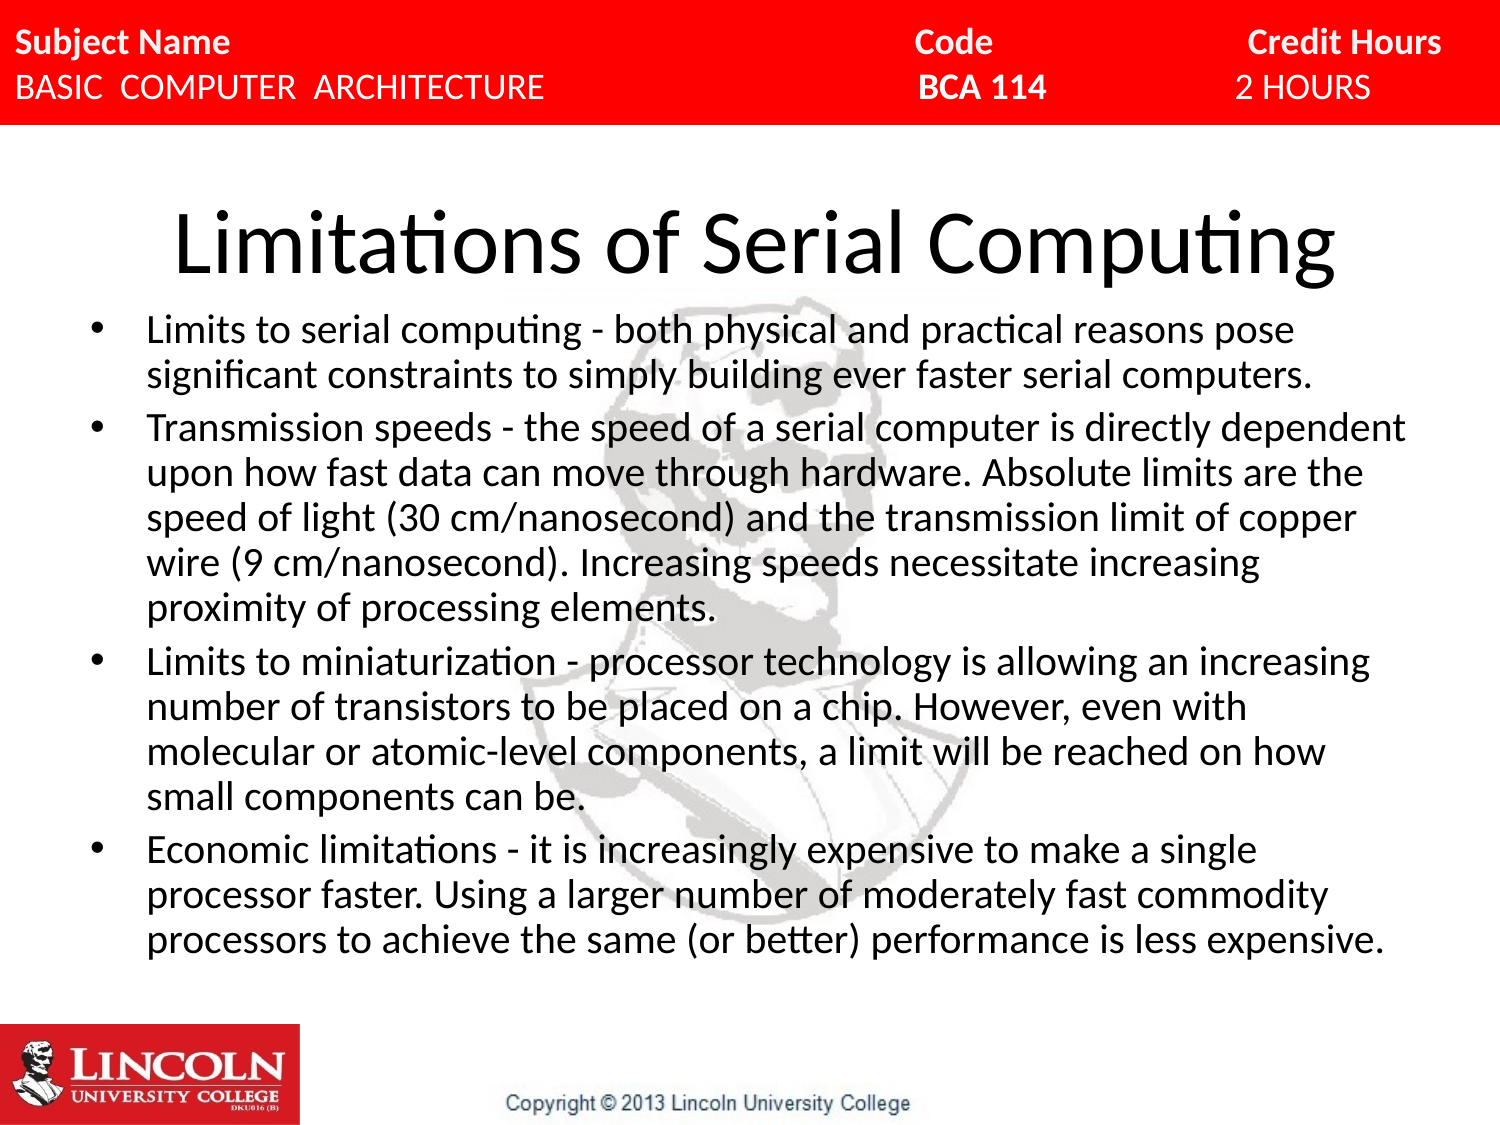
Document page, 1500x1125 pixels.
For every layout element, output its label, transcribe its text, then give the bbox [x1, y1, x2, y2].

picture [487, 1082, 936, 1125]
picture [0, 1024, 300, 1125]
title Limitations of Serial Computing [50, 174, 1463, 363]
list Limits to serial computing - both physical and practical reasons pose significant constraints to simply building ever faster serial computers. Transmission speeds - the speed of a serial computer is directly dependent upon how fast data can move through hardware. Absolute limits are the speed of light (30 cm/nanosecond) and the transmission limit of copper wire (9 cm/nanosecond). Increasing speeds necessitate increasing proximity of processing elements. Limits to miniaturization - processor technology is allowing an increasing number of transistors to be placed on a chip. However, even with molecular or atomic-level components, a limit will be reached on how small components can be. Economic limitations - it is increasingly expensive to make a single processor faster. Using a larger number of moderately fast commodity processors to achieve the same (or better) performance is less expensive. [74, 299, 1426, 963]
